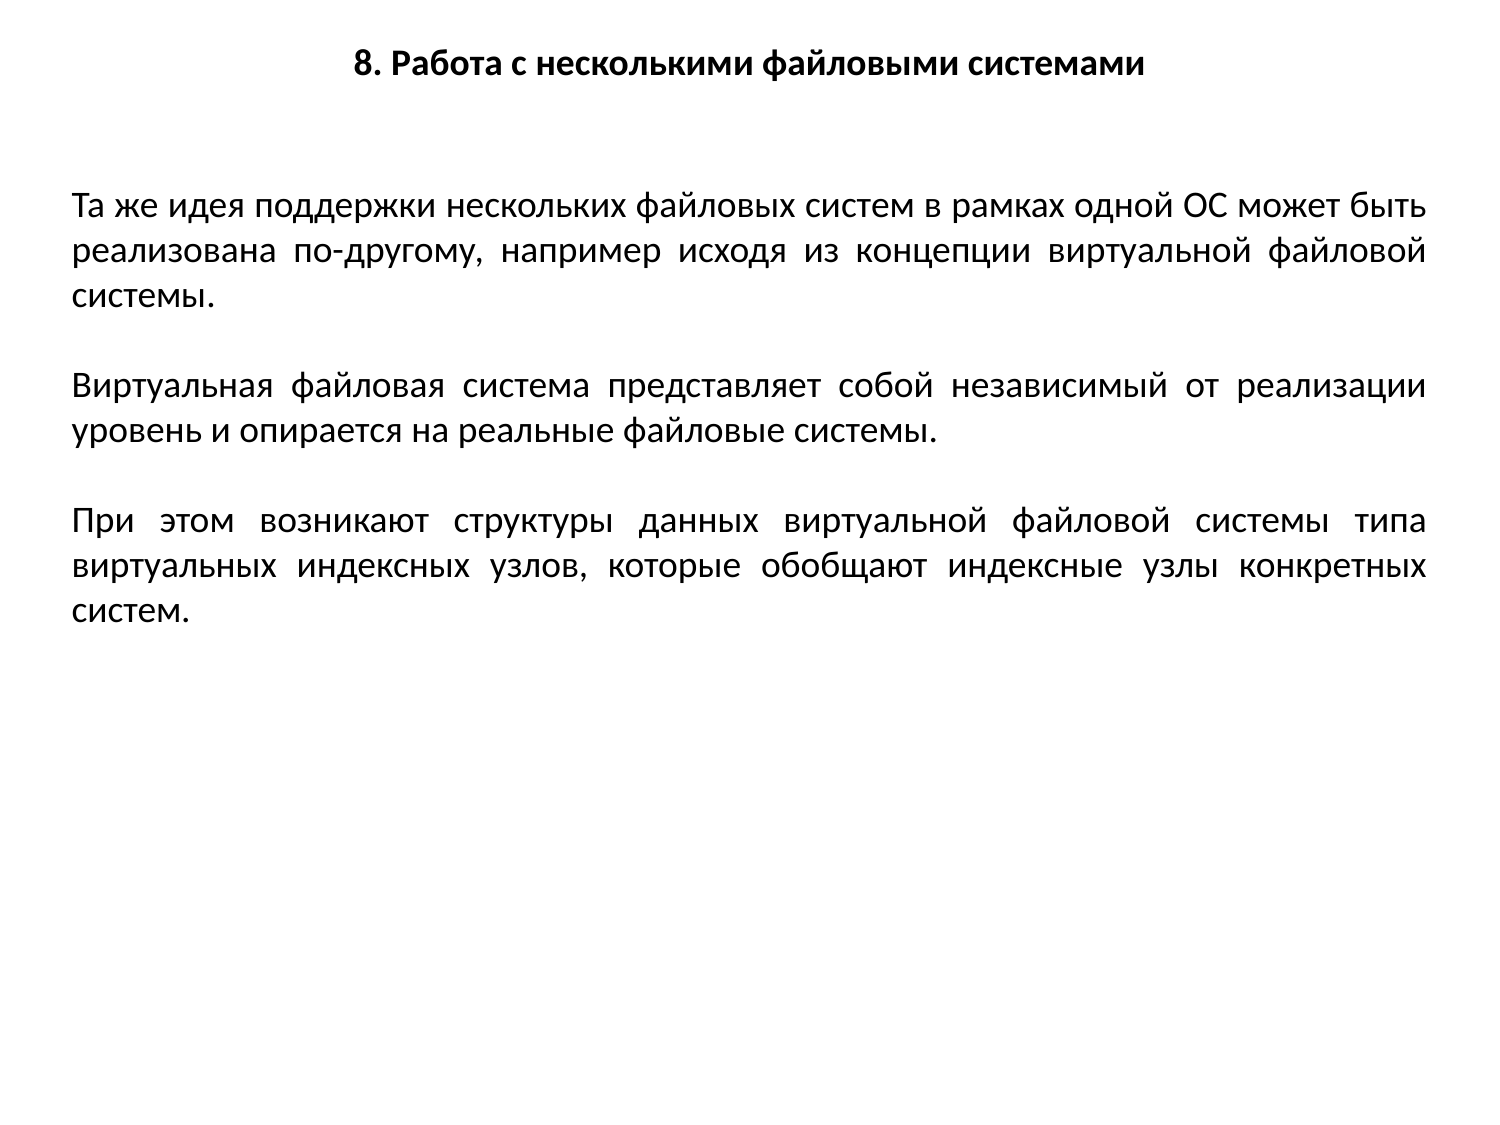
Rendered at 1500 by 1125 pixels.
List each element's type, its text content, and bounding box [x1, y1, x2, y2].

text_box Та же идея поддержки нескольких файловых систем в рамках одной ОС может быть реализована по-другому, например исходя из концепции виртуальной файловой системы. Виртуальная файловая система представляет собой независимый от реализации уровень и опирается на реальные файловые системы. При этом возникают структуры данных виртуальной файловой системы типа виртуальных индексных узлов, которые обобщают индексные узлы конкретных систем. [56, 172, 1443, 638]
text_box 8. Работа с несколькими файловыми системами [29, 30, 1471, 91]
